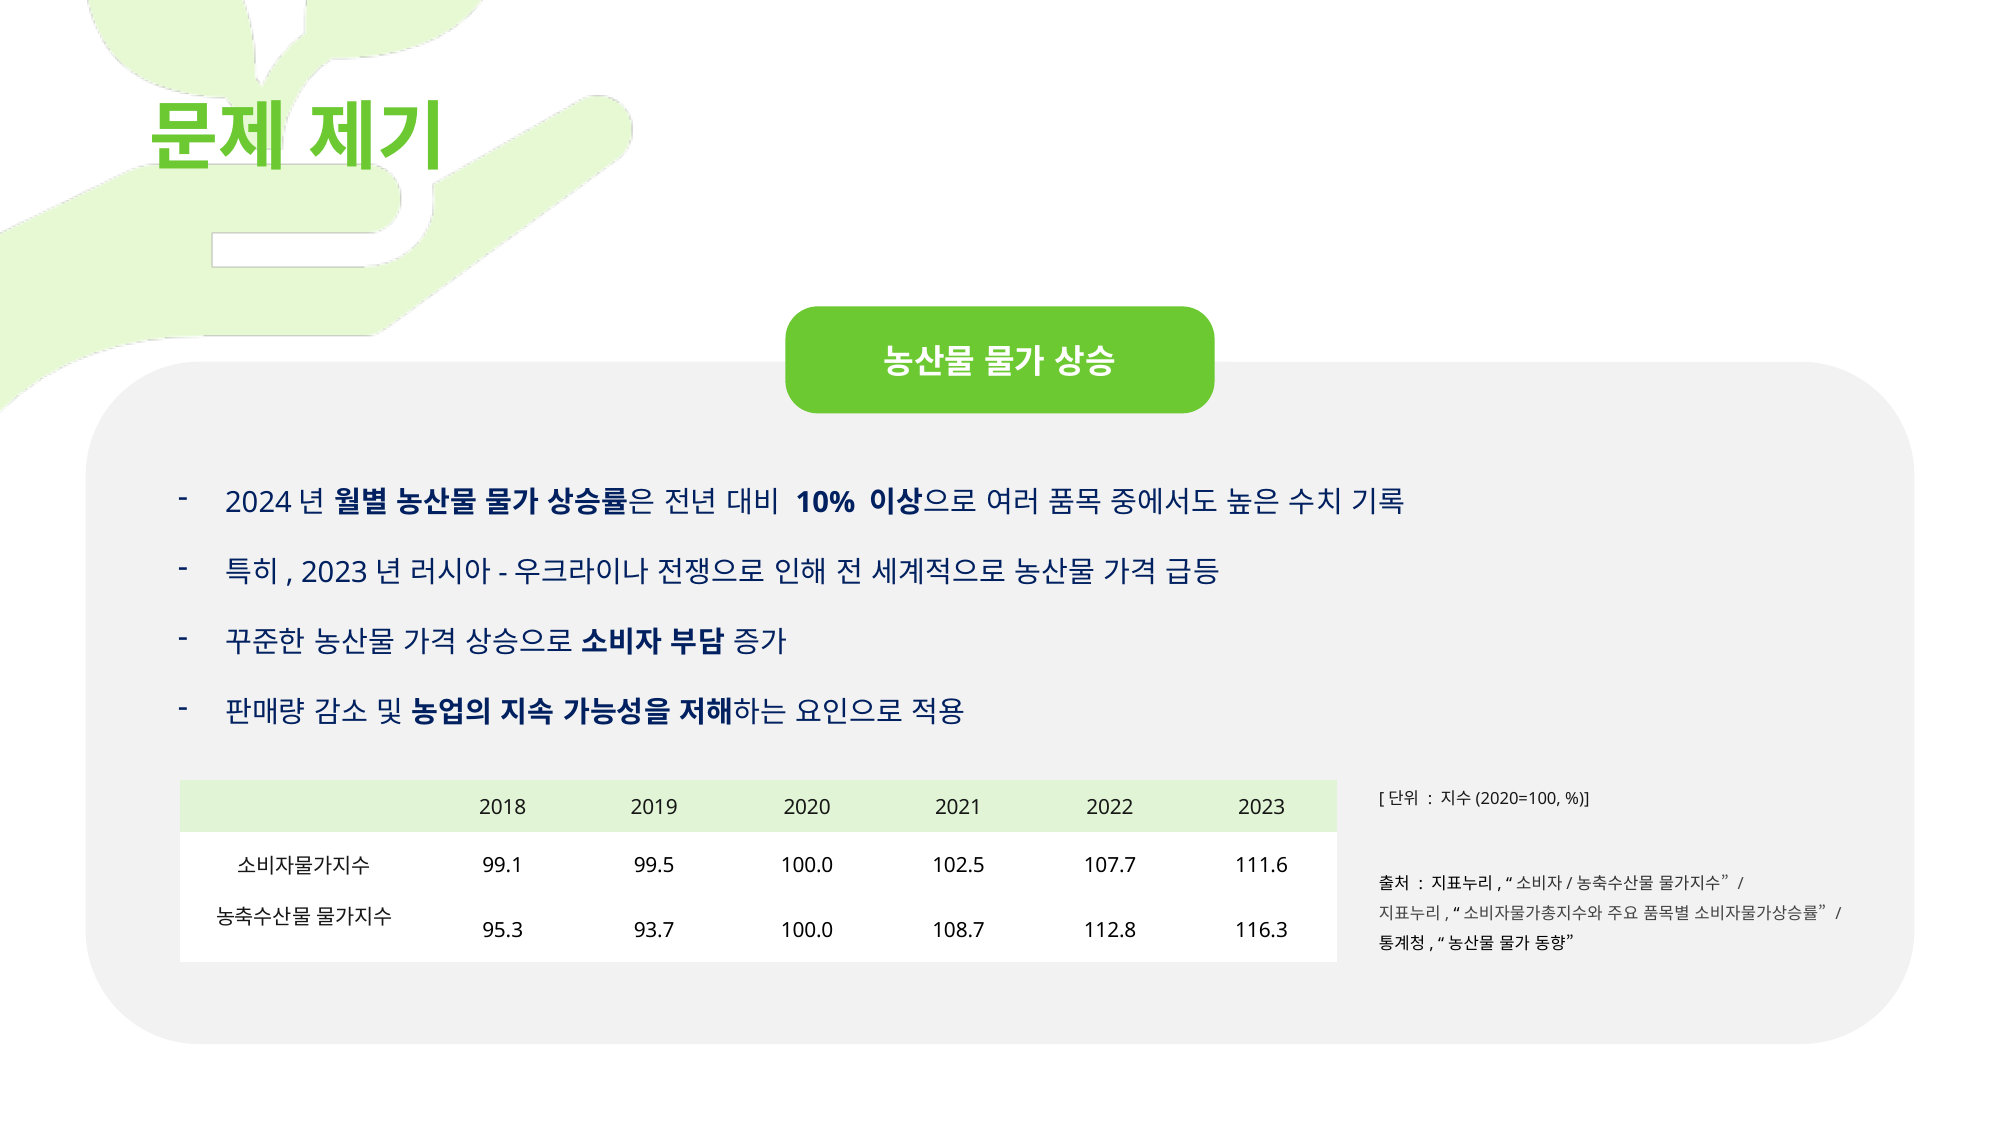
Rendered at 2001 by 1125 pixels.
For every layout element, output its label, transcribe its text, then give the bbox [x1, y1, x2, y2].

table_header 2018 [428, 780, 577, 832]
table_cell 100.0 [731, 832, 883, 897]
table_header 2021 [883, 780, 1034, 832]
table_cell 112.8 [1034, 897, 1186, 962]
text_box 2024년 월별 농산물 물가 상승률은 전년 대비 10% 이상으로 여러 품목 중에서도 높은 수치 기록 특히, 2023년 러시아-우크라이나 전쟁으로 인해 전 세계적으로 농산물 가격 급등 꾸준한 농산물 가격 상승으로 소비자 부담 증가 판매량 감소 및 농업의 지속 가능성을 저해하는 요인으로 적용 [84, 360, 1916, 1046]
table_cell 102.5 [883, 832, 1034, 897]
text_box [단위 : 지수(2020=100, %)] [1364, 780, 1888, 815]
text_box 출처 : 지표누리, “소비자/농축수산물 물가지수” / 지표누리, “소비자물가총지수와 주요 품목별 소비자물가상승률” / 통계청, “농산물 물가 동향” [1364, 855, 1888, 961]
table_header 2020 [731, 780, 883, 832]
text_box 농산물 물가 상승 [784, 305, 1216, 415]
table_cell 107.7 [1034, 832, 1186, 897]
table_cell 93.7 [577, 897, 731, 962]
table_header [180, 780, 428, 832]
table_header 2019 [577, 780, 731, 832]
table_cell 99.1 [428, 832, 577, 897]
table_cell 농축수산물 물가지수 [180, 897, 428, 962]
table_cell 111.6 [1186, 832, 1337, 897]
table_cell 108.7 [883, 897, 1034, 962]
table_header 2023 [1186, 780, 1337, 832]
picture [0, 0, 667, 542]
table_header 2022 [1034, 780, 1186, 832]
table_cell 95.3 [428, 897, 577, 962]
table_cell 100.0 [731, 897, 883, 962]
table_cell 116.3 [1186, 897, 1337, 962]
table_cell 99.5 [577, 832, 731, 897]
table_cell 소비자물가지수 [180, 832, 428, 897]
